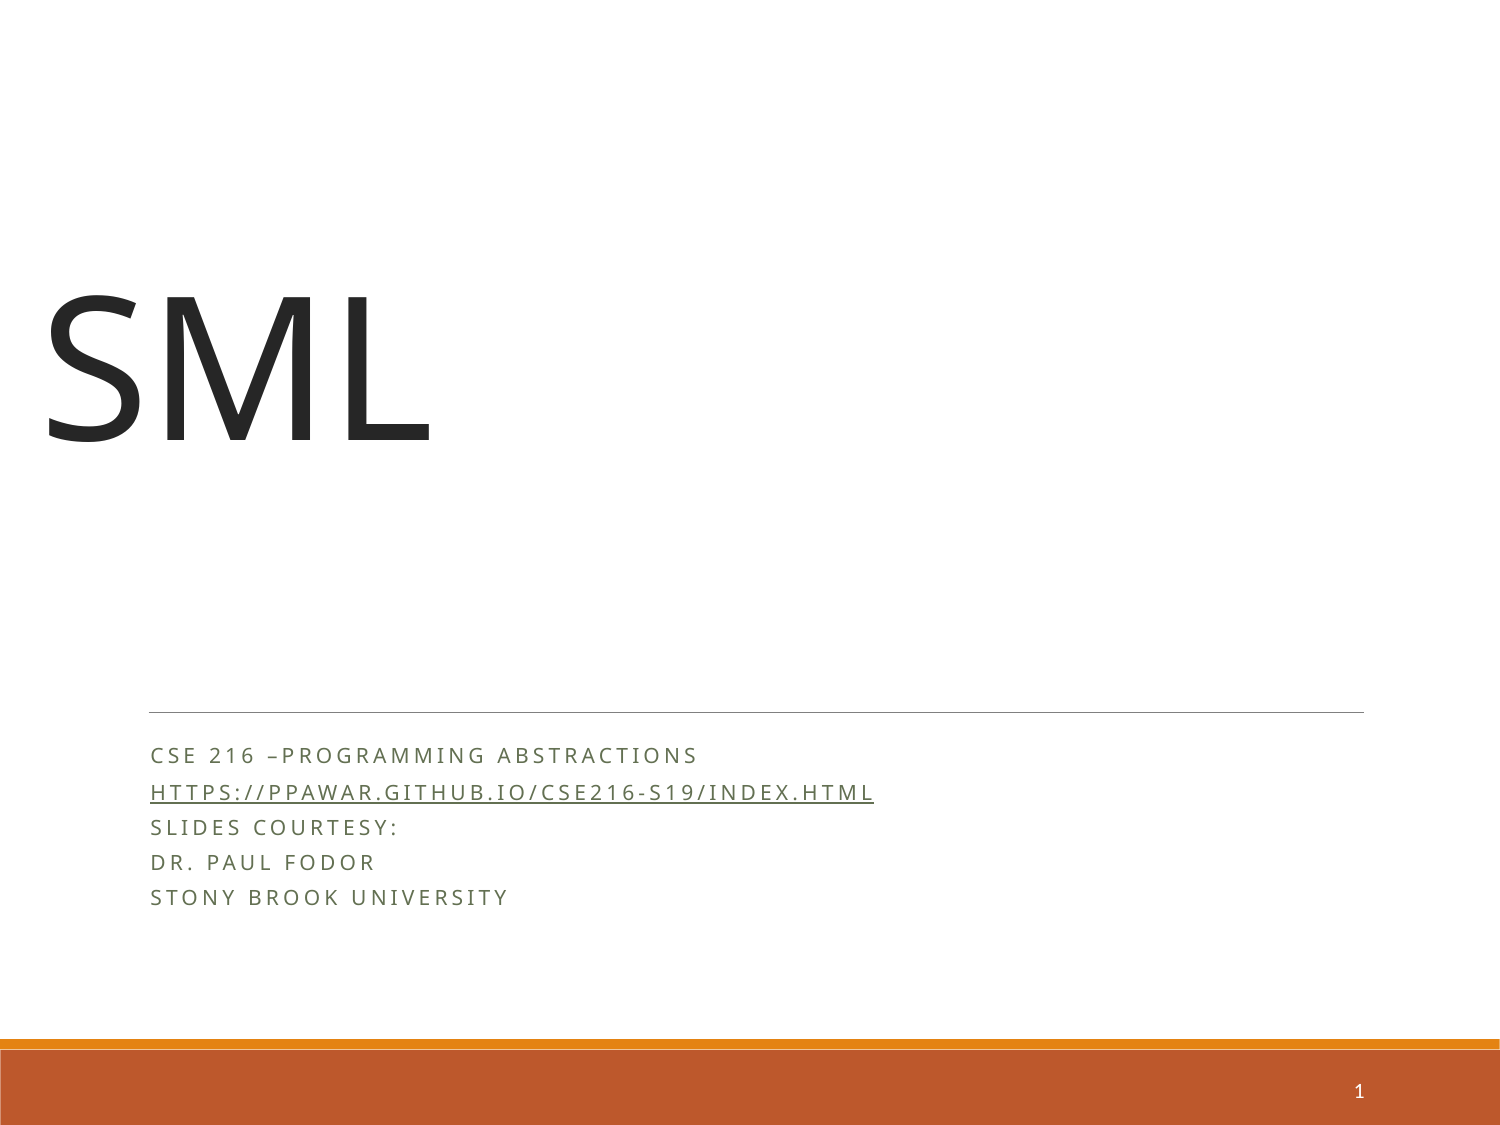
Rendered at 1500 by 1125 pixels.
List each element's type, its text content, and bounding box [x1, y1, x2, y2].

subtitle CSE 216 –Programming Abstractions https://ppawar.github.io/CSE216-S19/index.html Slides courtesy: Dr. Paul Fodor Stony Brook University [135, 737, 1373, 919]
title SML [24, 247, 1475, 489]
slide_number 1 [1218, 1059, 1380, 1120]
